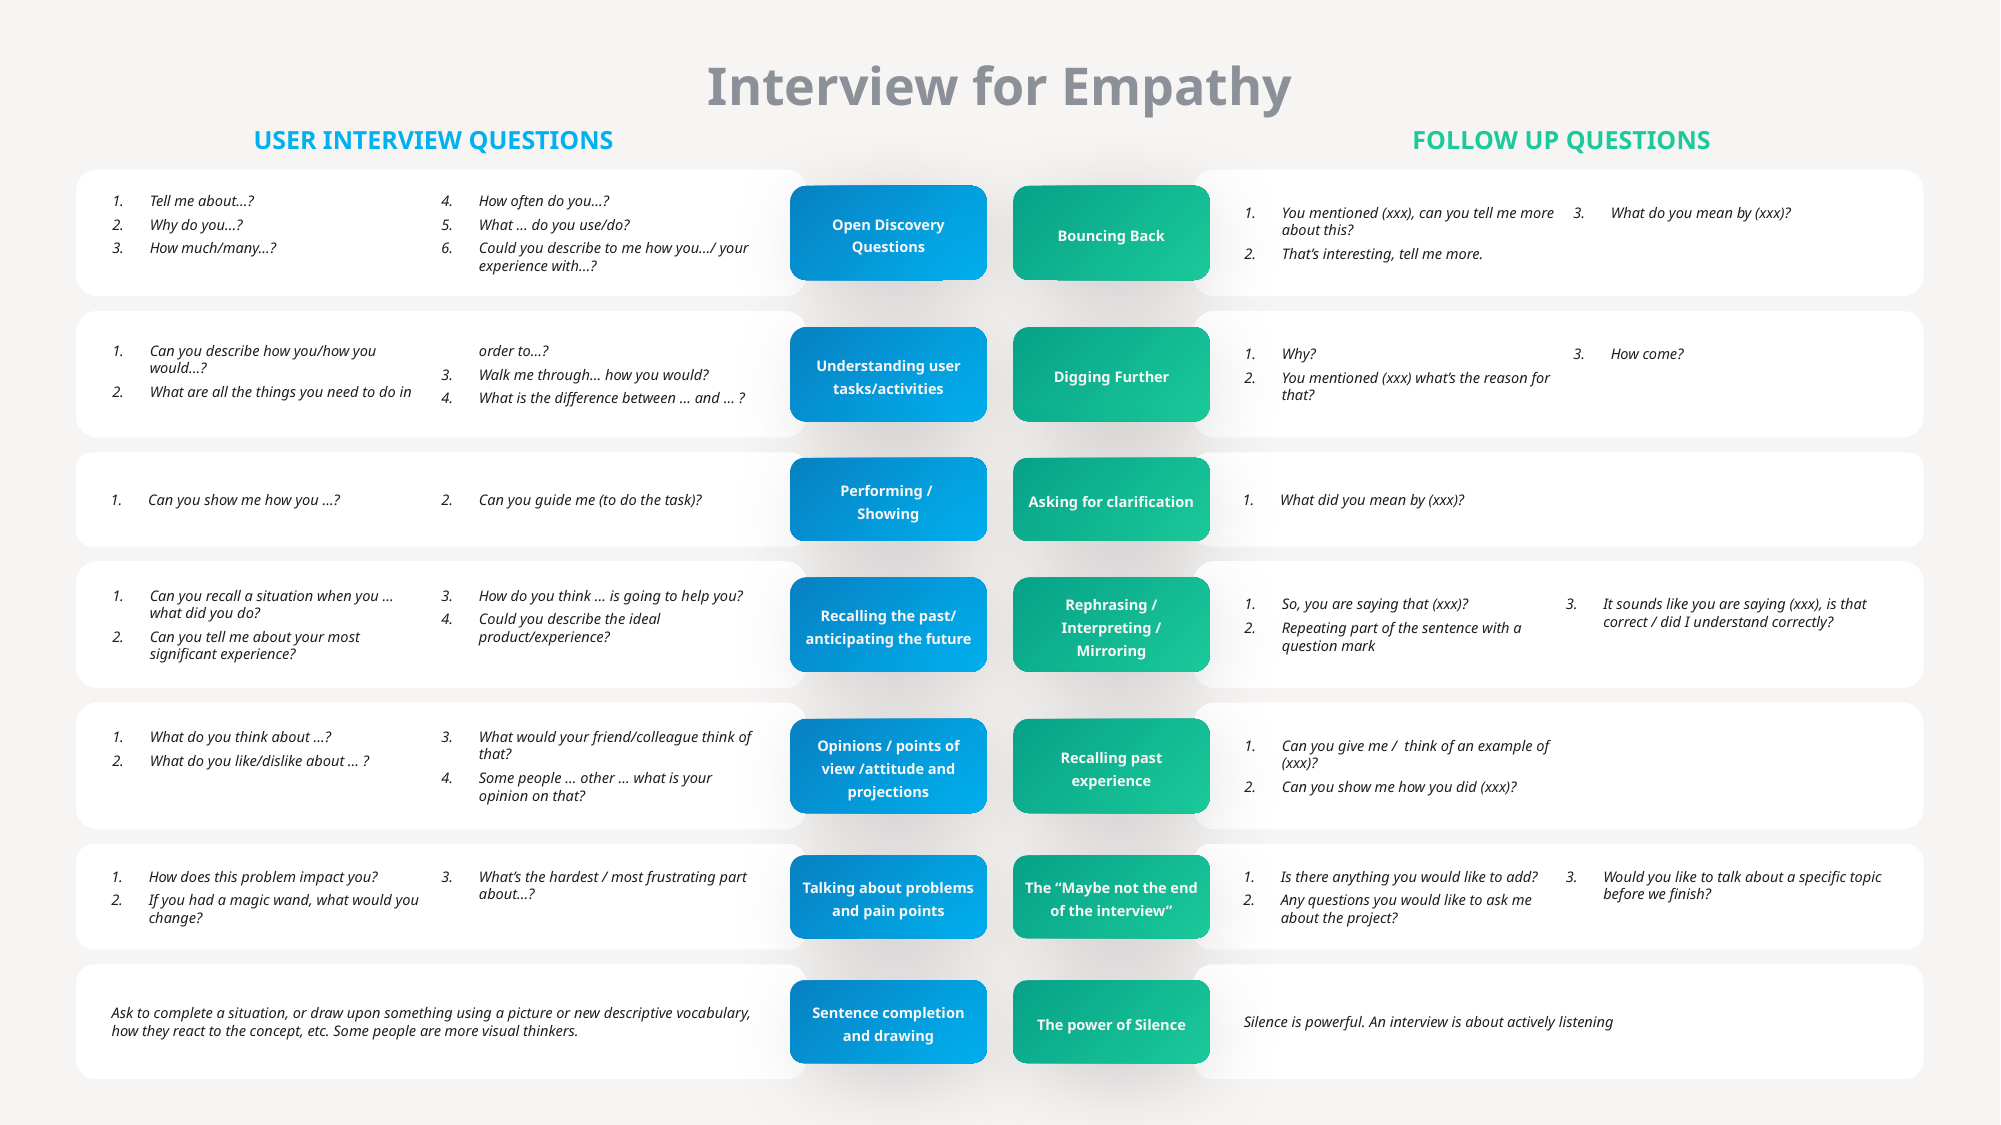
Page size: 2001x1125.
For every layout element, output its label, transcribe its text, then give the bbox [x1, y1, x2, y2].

text_box Can you show me how you …? Can you guide me (to do the task)? [75, 451, 803, 548]
text_box FOLLOW UP QUESTIONS [1397, 117, 1726, 162]
text_box Recalling the past/ anticipating the future [789, 576, 988, 673]
text_box The “Maybe not the end of the interview” [1012, 854, 1211, 940]
text_box Sentence completion and drawing [789, 979, 988, 1065]
text_box Why? You mentioned (xxx) what’s the reason for that? How come? [1195, 309, 1925, 439]
text_box Rephrasing / Interpreting / Mirroring [1012, 576, 1211, 673]
text_box Is there anything you would like to add? Any questions you would like to ask me about the project? Would you like to talk about a specific topic before we finish? [1197, 842, 1925, 951]
text_box Tell me about…? Why do you…? How much/many…? How often do you…? What … do you use/do? Could you describe to me how you…/ your experience with…? [75, 168, 807, 298]
text_box Bouncing Back [1012, 184, 1211, 282]
text_box Can you give me / think of an example of (xxx)? Can you show me how you did (xxx)? [1195, 701, 1925, 831]
text_box Digging Further [1012, 326, 1211, 423]
text_box What do you think about …? What do you like/dislike about … ? What would your friend/colleague think of that? Some people … other … what is your opinion on that? [75, 701, 807, 831]
text_box Silence is powerful. An interview is about actively listening [1194, 963, 1925, 1081]
text_box Can you describe how you/how you would…? What are all the things you need to do in order to…? Walk me through… how you would? What is the difference between … and … ? [75, 309, 807, 439]
text_box Ask to complete a situation, or draw upon something using a picture or new descriptive vocabulary, how they react to the concept, etc. Some people are more visual thinkers. [75, 963, 808, 1081]
text_box Talking about problems and pain points [789, 854, 988, 940]
text_box USER INTERVIEW QUESTIONS [238, 117, 629, 162]
text_box Can you recall a situation when you … what did you do? Can you tell me about your most significant experience? How do you think … is going to help you? Could you describe the ideal product/experience? [75, 560, 807, 690]
text_box You mentioned (xxx), can you tell me more about this? That’s interesting, tell me more. What do you mean by (xxx)? [1195, 168, 1925, 298]
text_box Open Discovery Questions [789, 184, 988, 282]
text_box Understanding user tasks/activities [789, 326, 988, 423]
text_box Interview for Empathy [693, 45, 1307, 123]
text_box Opinions / points of view /attitude and projections [789, 717, 988, 815]
text_box What did you mean by (xxx)? [1199, 451, 1925, 548]
text_box The power of Silence [1012, 979, 1211, 1065]
text_box So, you are saying that (xxx)? Repeating part of the sentence with a question mark It sounds like you are saying (xxx), is that correct / did I understand correctly? [1195, 560, 1925, 690]
text_box Recalling past experience [1012, 717, 1211, 815]
text_box How does this problem impact you? If you had a magic wand, what would you change? What’s the hardest / most frustrating part about…? [75, 842, 806, 951]
text_box Performing / Showing [789, 456, 988, 542]
text_box Asking for clarification [1012, 456, 1211, 542]
